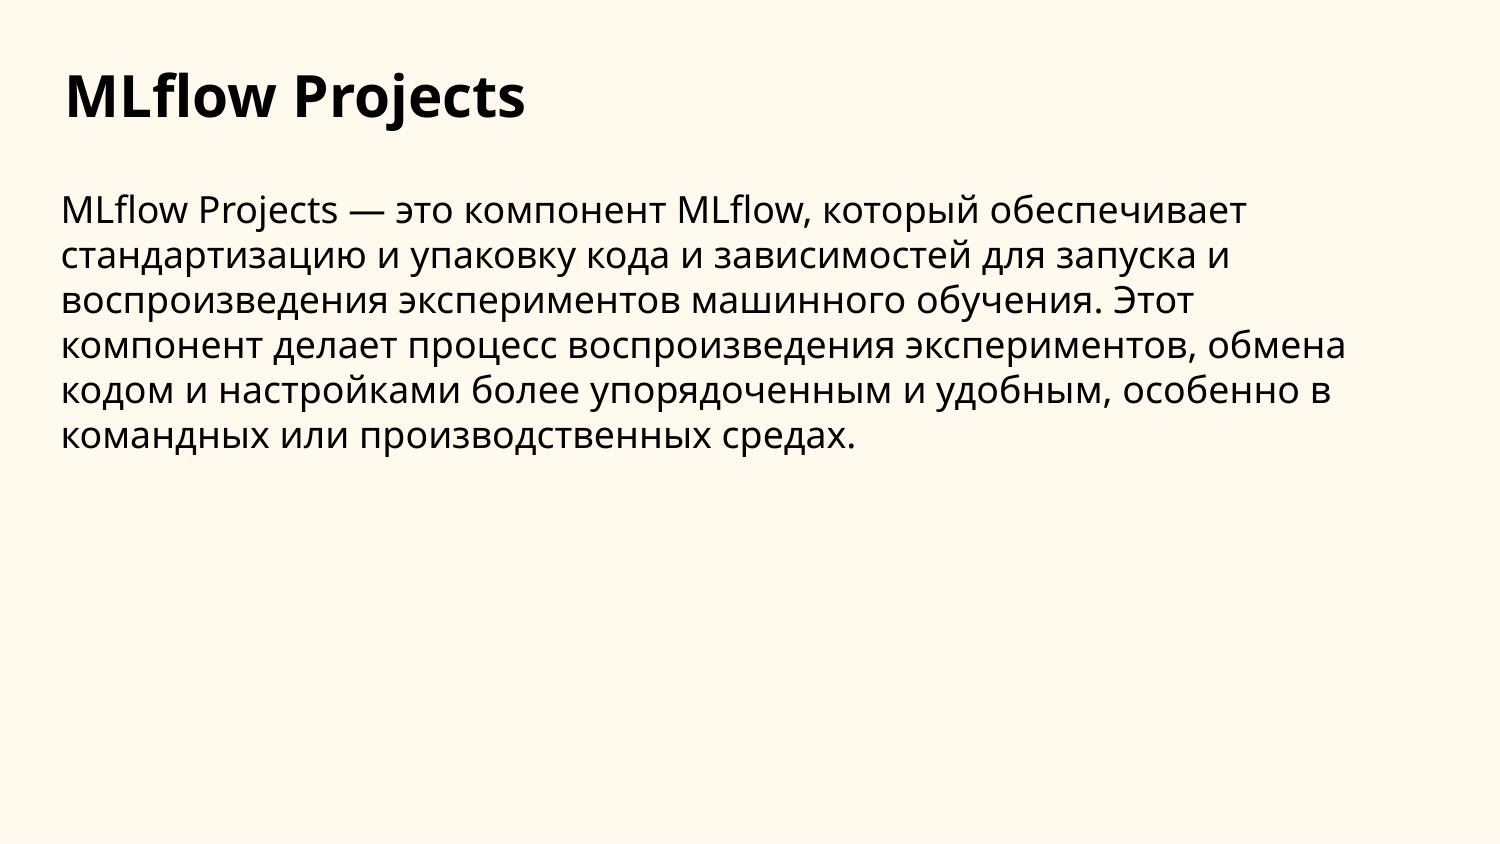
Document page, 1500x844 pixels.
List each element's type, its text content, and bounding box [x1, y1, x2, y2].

text_box MLflow Projects — это компонент MLflow, который обеспечивает стандартизацию и упаковку кода и зависимостей для запуска и воспроизведения экспериментов машинного обучения. Этот компонент делает процесс воспроизведения экспериментов, обмена кодом и настройками более упорядоченным и удобным, особенно в командных или производственных средах. [60, 184, 1372, 457]
text_box MLflow Projects [62, 46, 1374, 129]
